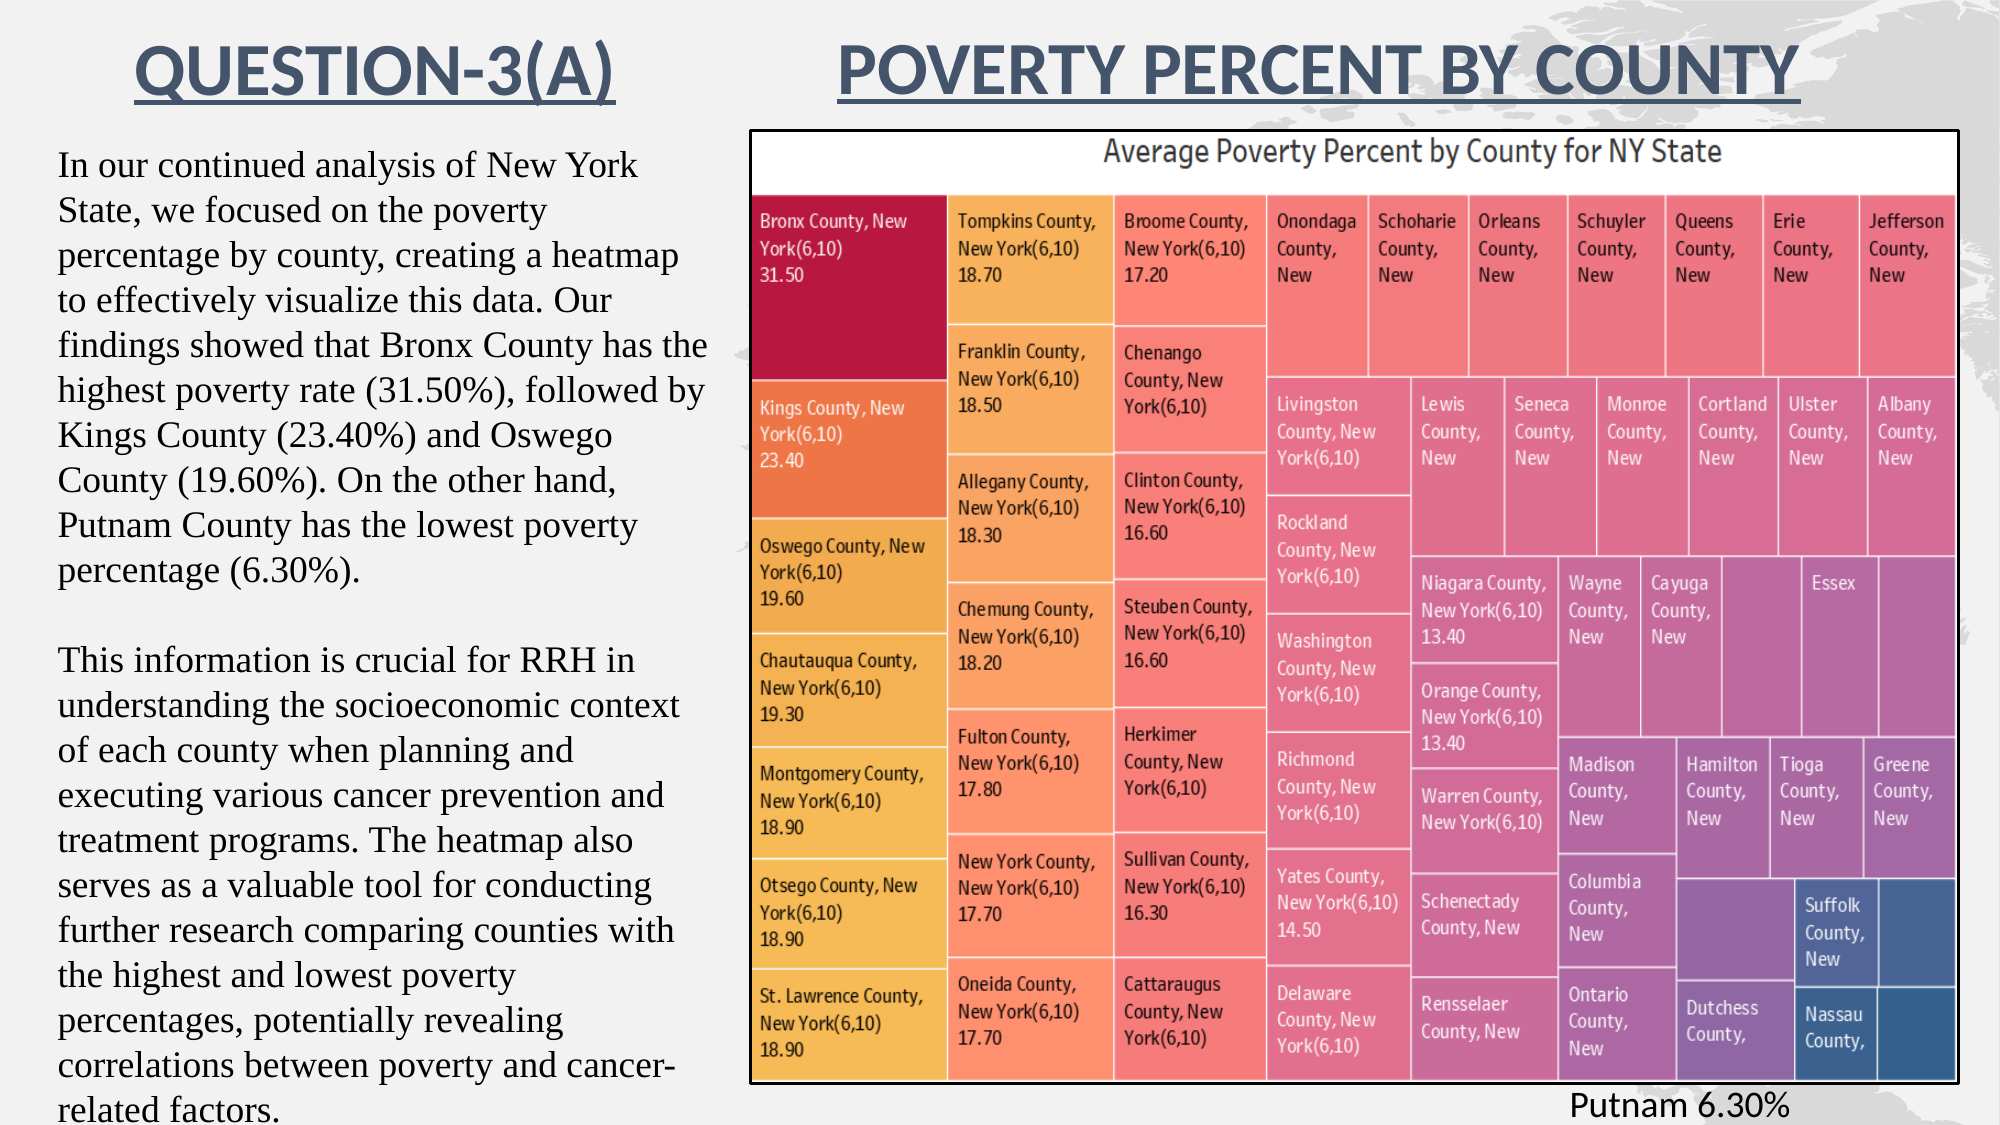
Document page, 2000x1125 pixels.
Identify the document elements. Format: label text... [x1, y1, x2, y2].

text_box Poverty percent by County [822, 22, 1840, 119]
text_box In our continued analysis of New York State, we focused on the poverty percentage by county, creating a heatmap to effectively visualize this data. Our findings showed that Bronx County has the highest poverty rate (31.50%), followed by Kings County (23.40%) and Oswego County (19.60%). On the other hand, Putnam County has the lowest poverty percentage (6.30%). This information is crucial for RRH in understanding the socioeconomic context of each county when planning and executing various cancer prevention and treatment programs. The heatmap also serves as a valuable tool for conducting further research comparing counties with the highest and lowest poverty percentages, potentially revealing correlations between poverty and cancer-related factors. [42, 132, 728, 1083]
text_box Putnam 6.30% [1554, 1083, 1827, 1125]
picture [751, 132, 1958, 1083]
title Question-3(a) [119, 0, 652, 120]
